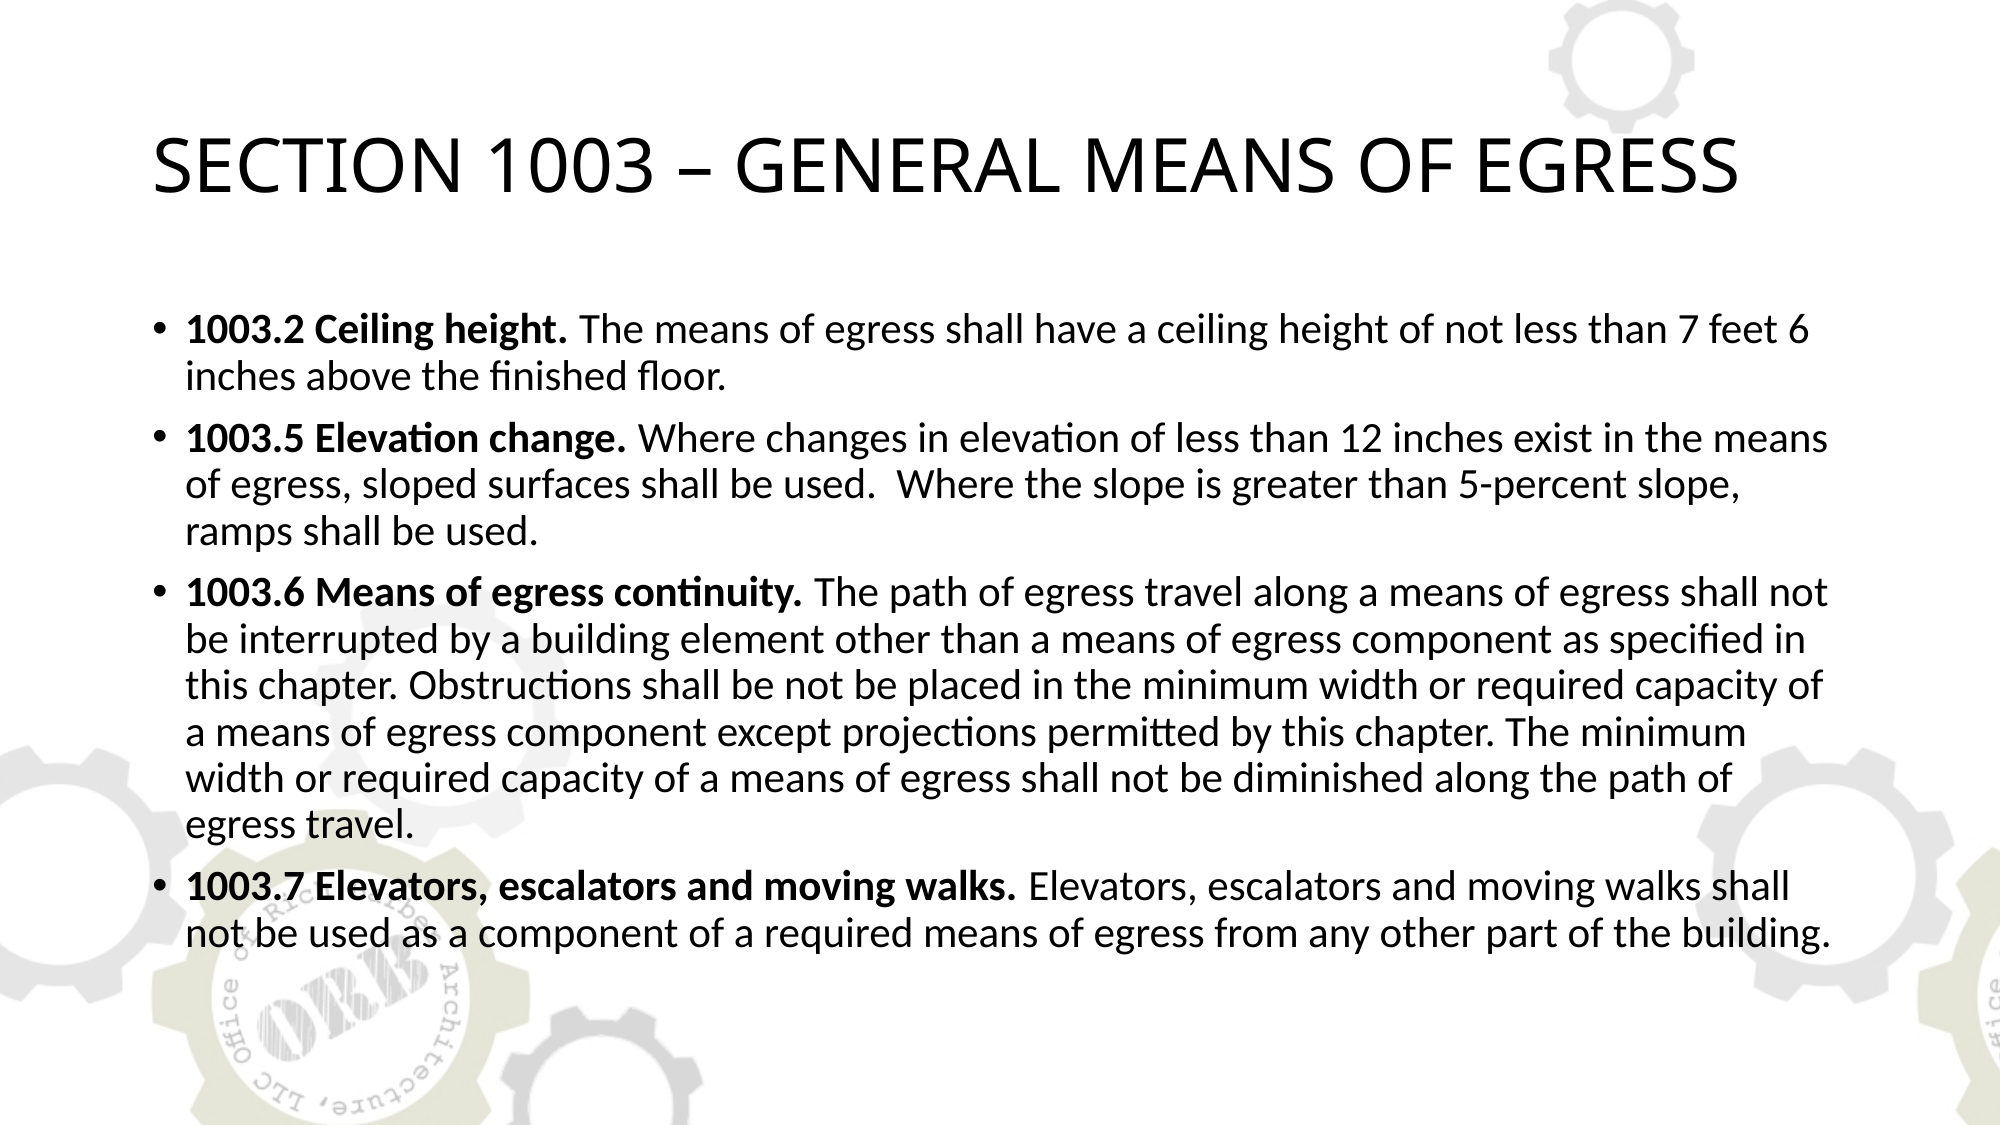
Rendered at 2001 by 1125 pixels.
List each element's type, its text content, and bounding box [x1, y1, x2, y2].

title SECTION 1003 – GENERAL MEANS OF EGRESS [137, 59, 1863, 278]
list 1003.2 Ceiling height. The means of egress shall have a ceiling height of not less than 7 feet 6 inches above the finished floor. 1003.5 Elevation change. Where changes in elevation of less than 12 inches exist in the means of egress, sloped surfaces shall be used. Where the slope is greater than 5-percent slope, ramps shall be used. 1003.6 Means of egress continuity. The path of egress travel along a means of egress shall not be interrupted by a building element other than a means of egress component as specified in this chapter. Obstructions shall be not be placed in the minimum width or required capacity of a means of egress component except projections permitted by this chapter. The minimum width or required capacity of a means of egress shall not be diminished along the path of egress travel. 1003.7 Elevators, escalators and moving walks. Elevators, escalators and moving walks shall not be used as a component of a required means of egress from any other part of the building. [137, 299, 1863, 1014]
